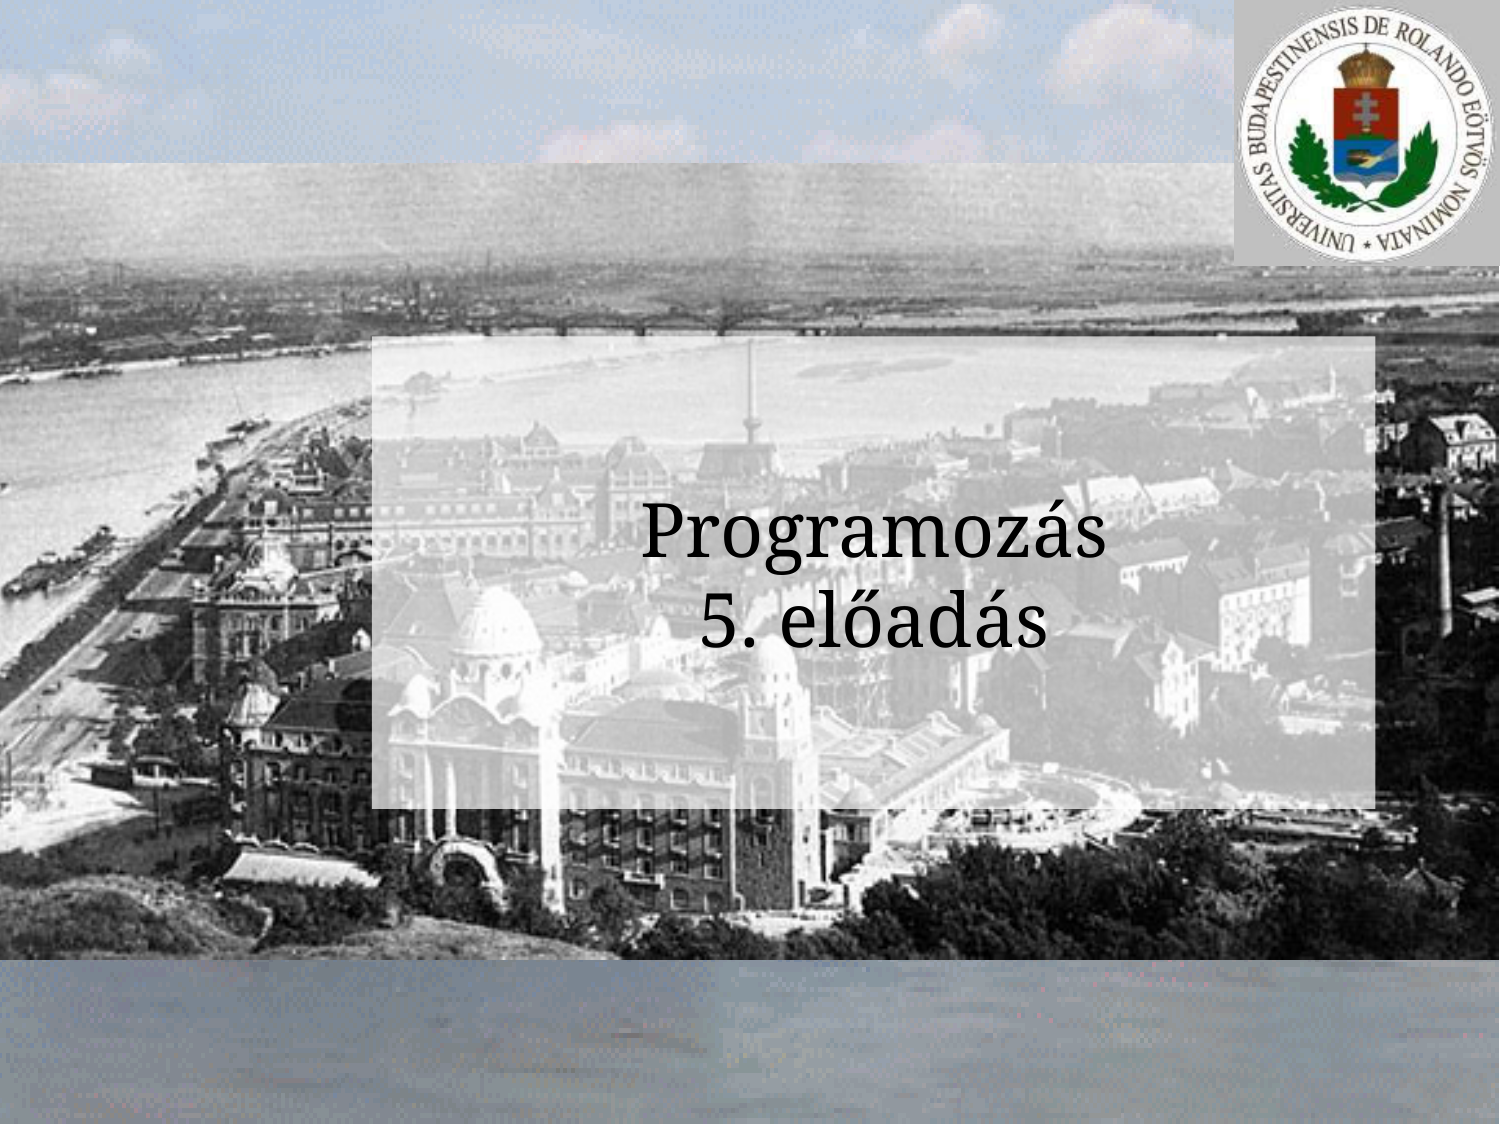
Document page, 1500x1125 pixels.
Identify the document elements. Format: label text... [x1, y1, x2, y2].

title Programozás 5. előadás [371, 336, 1376, 809]
picture [0, 0, 1500, 1124]
